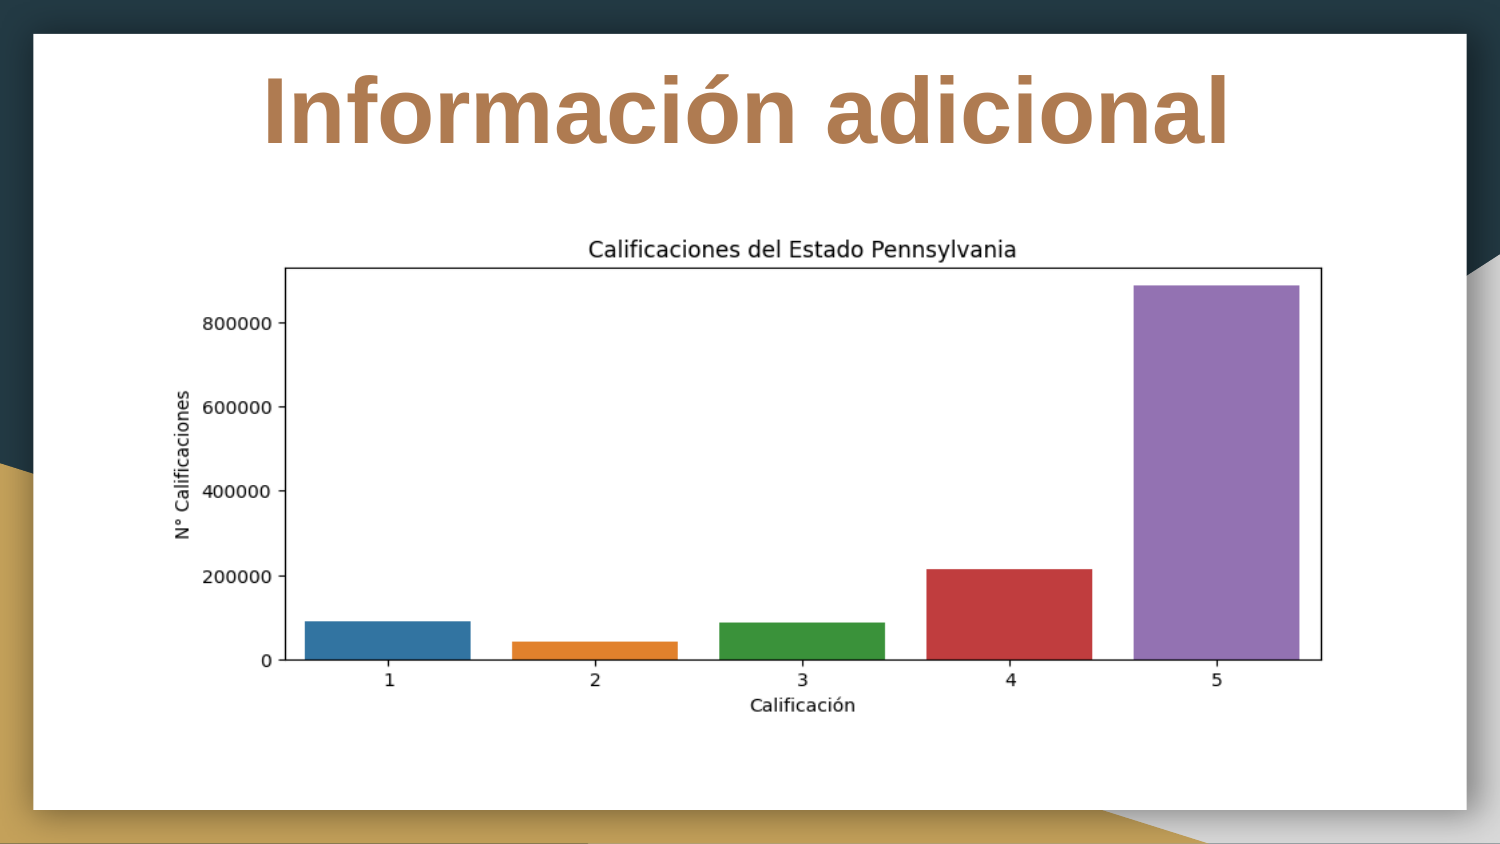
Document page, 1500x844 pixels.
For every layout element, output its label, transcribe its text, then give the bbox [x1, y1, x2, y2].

title Información adicional [131, 35, 1364, 192]
picture [162, 227, 1334, 727]
